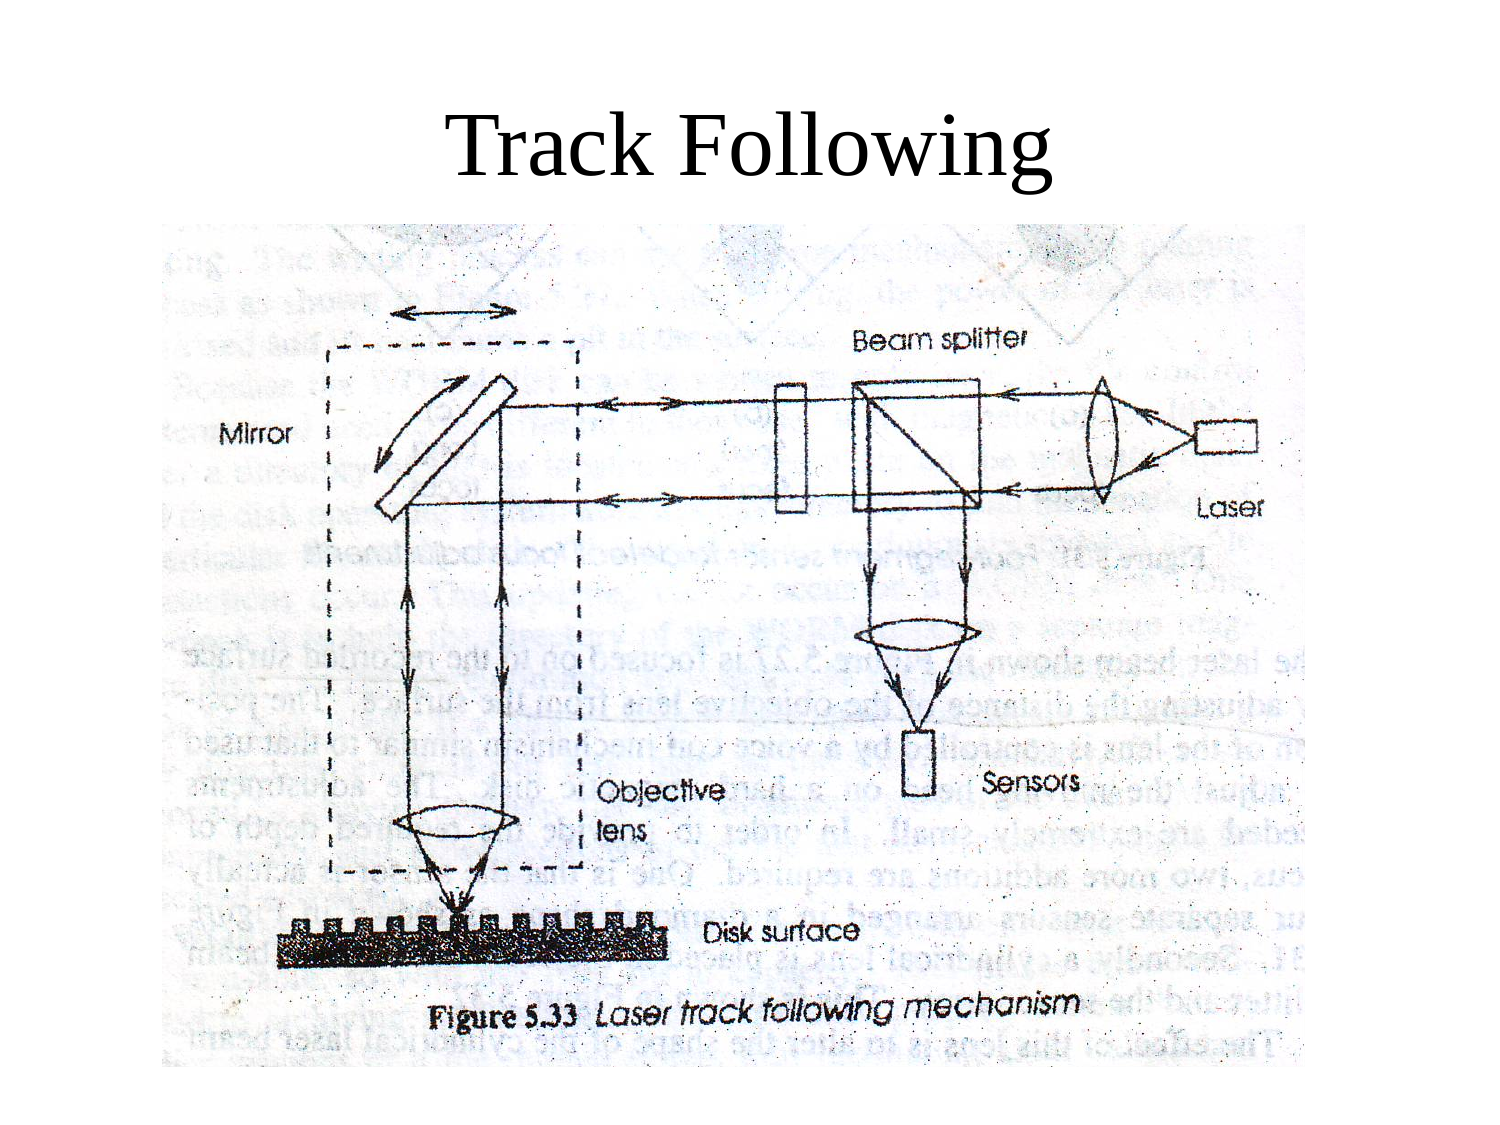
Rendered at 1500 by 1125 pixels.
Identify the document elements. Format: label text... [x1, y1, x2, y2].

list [162, 224, 1305, 1067]
title Track Following [75, 45, 1425, 233]
